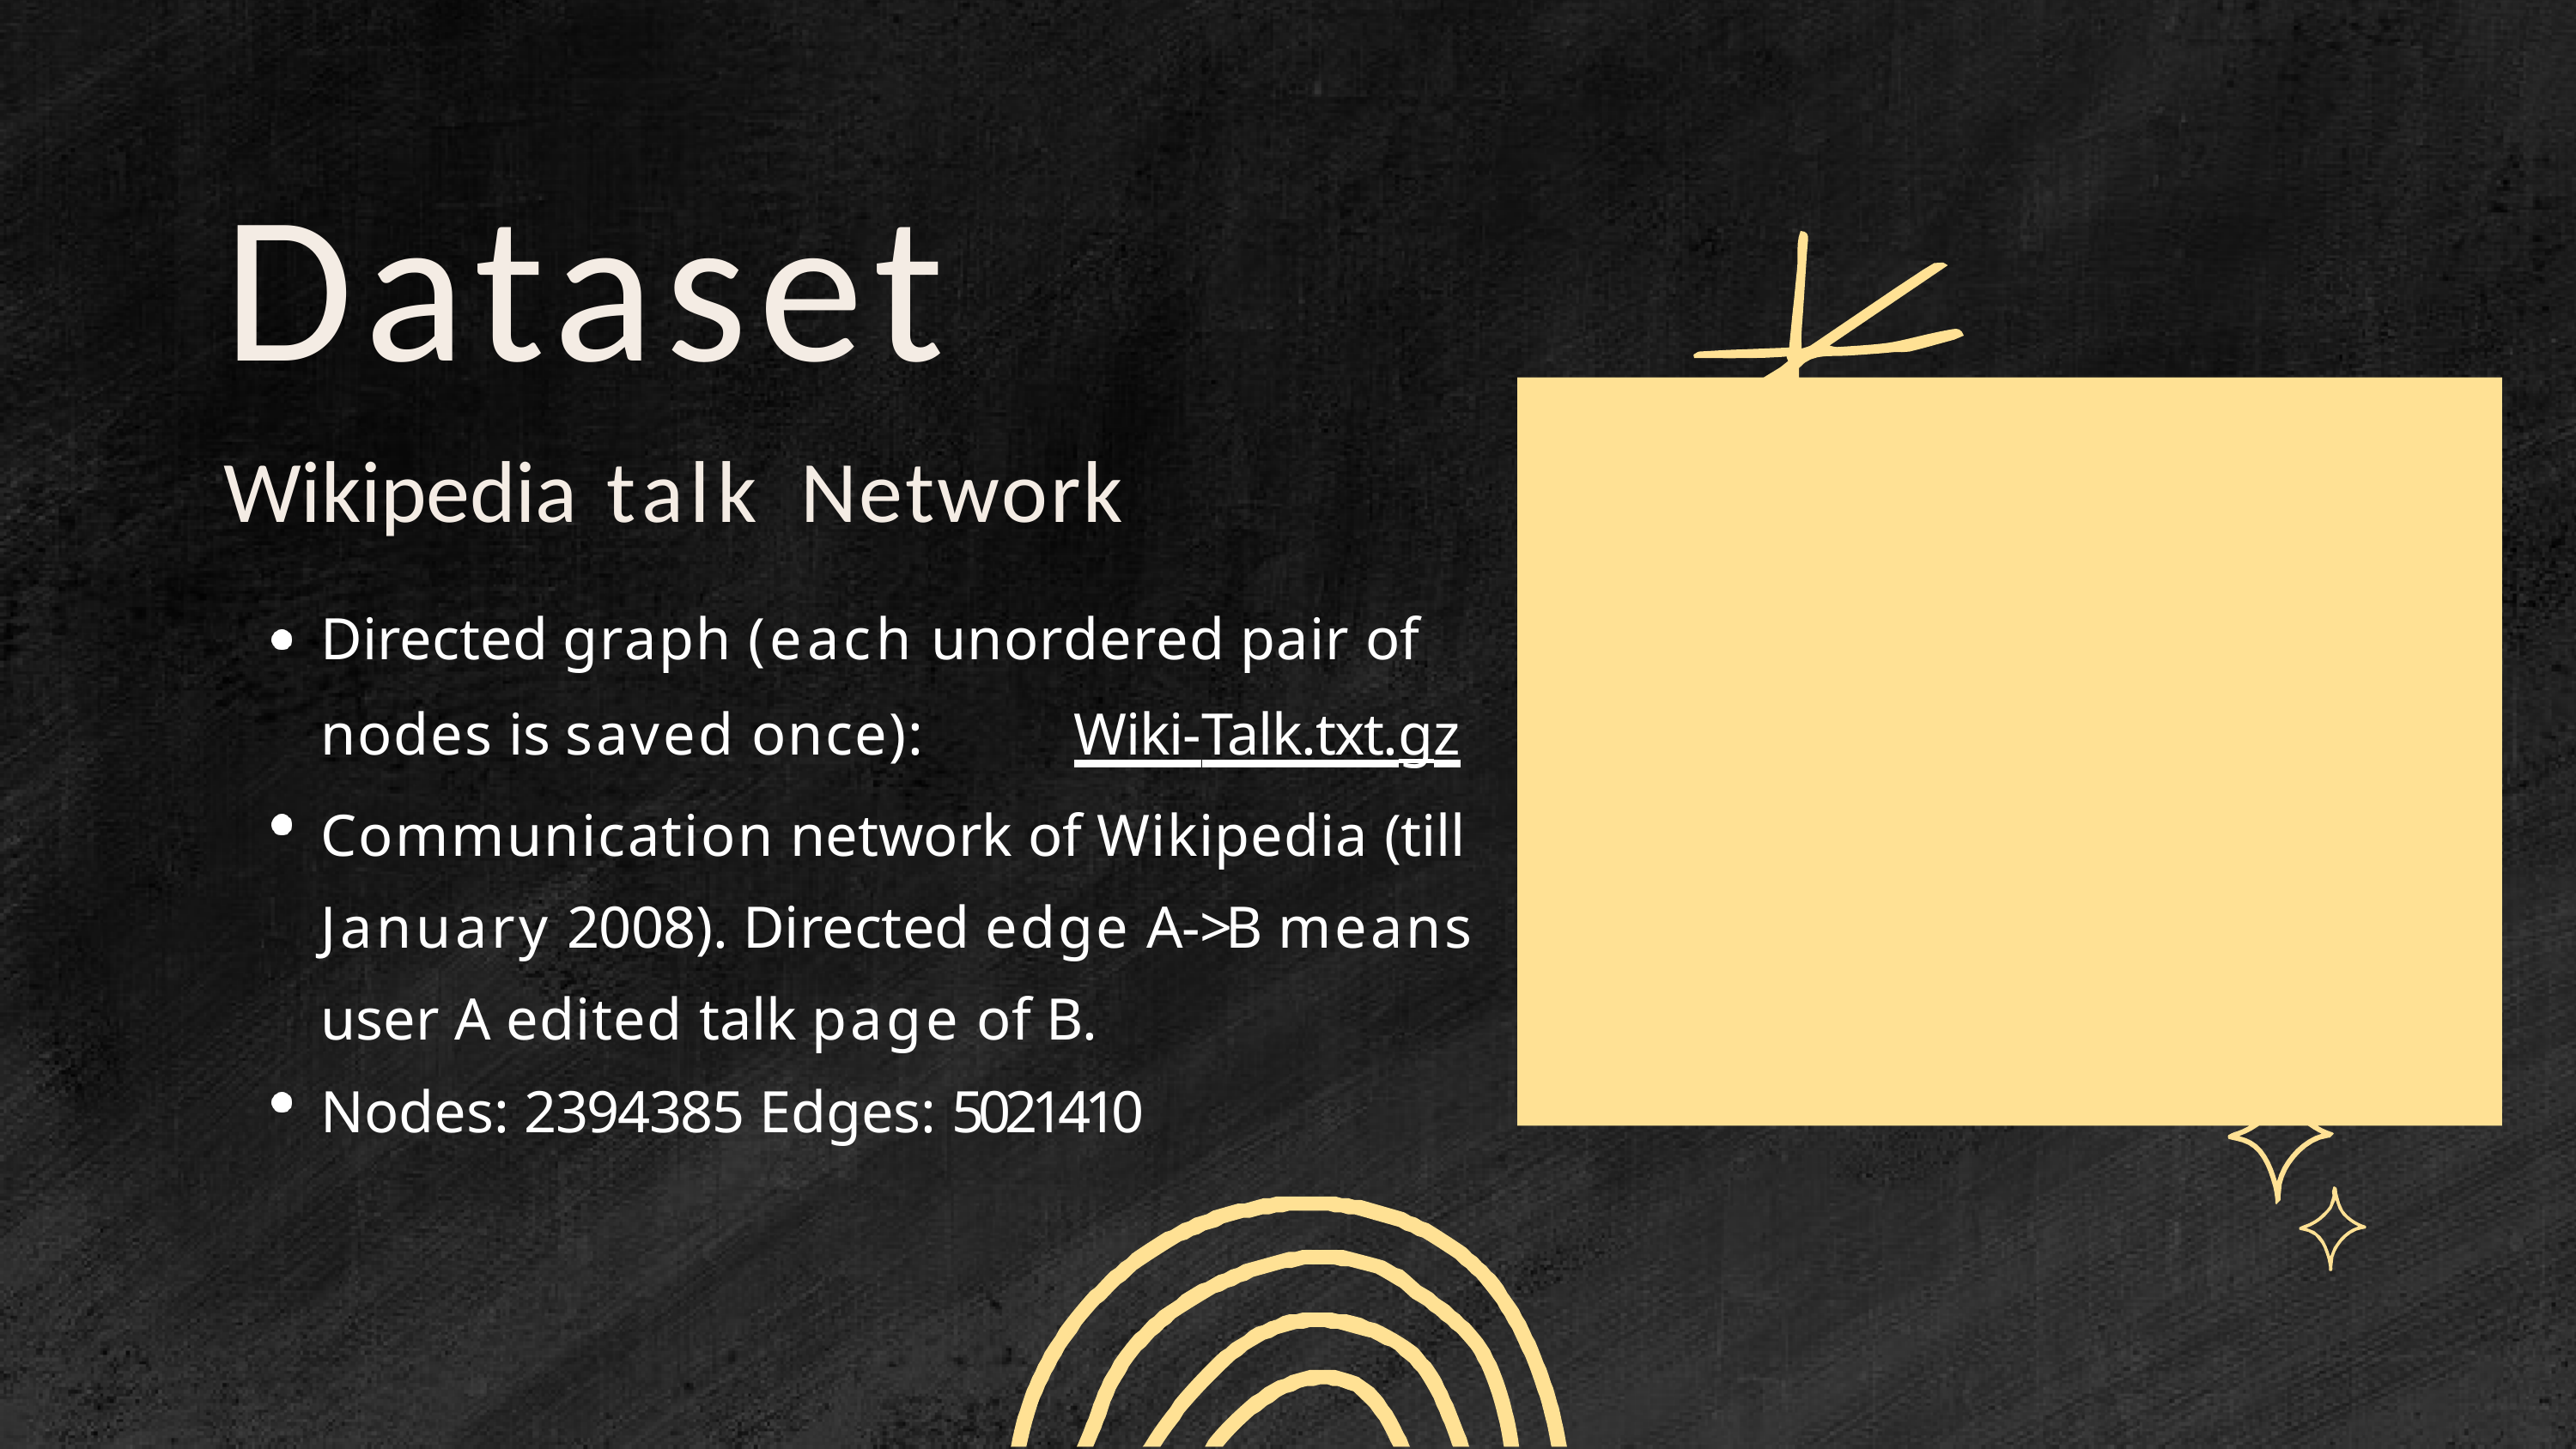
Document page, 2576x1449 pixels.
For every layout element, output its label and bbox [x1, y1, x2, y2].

text_box [271, 629, 293, 1113]
text_box [0, 0, 2576, 1449]
